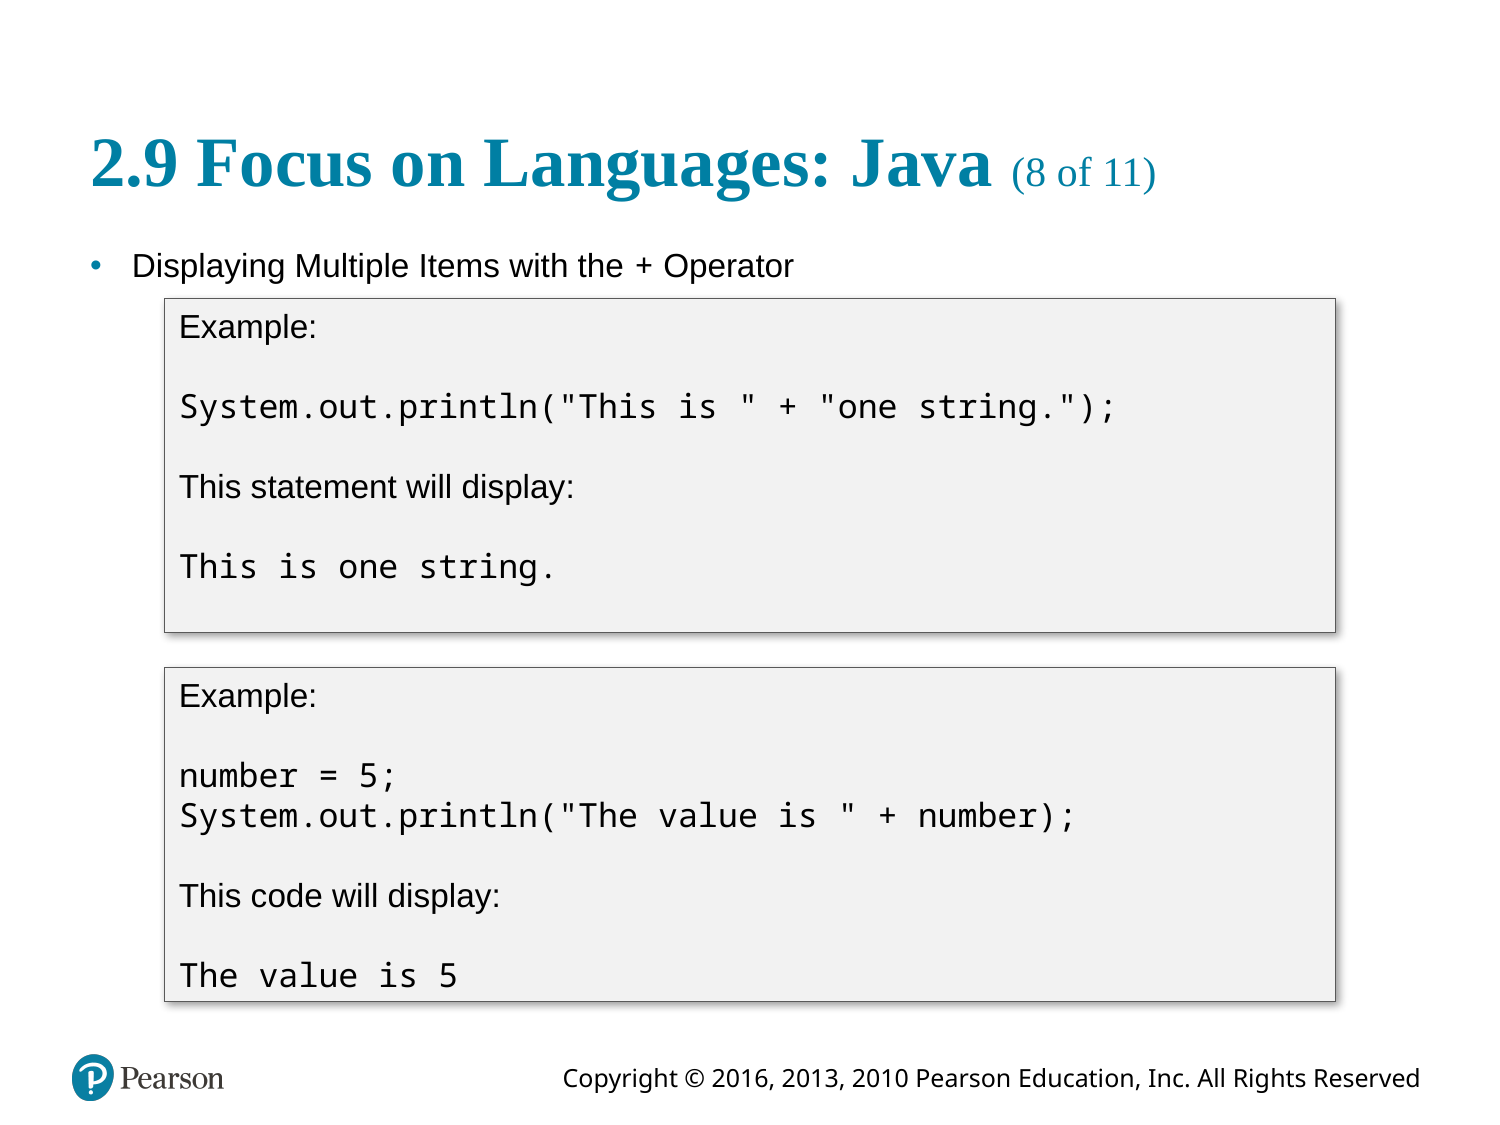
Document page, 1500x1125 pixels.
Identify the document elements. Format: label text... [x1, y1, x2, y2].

picture [72, 1054, 88, 1070]
picture [98, 1054, 224, 1101]
text_box Example: System.out.println("This is " + "one string."); This statement will display: This is one string. [164, 298, 1336, 633]
picture [80, 1063, 106, 1088]
title 2.9 Focus on Languages: Java (8 of 11) [75, 35, 1425, 216]
picture [72, 1087, 83, 1101]
list Displaying Multiple Items with the + Operator [75, 229, 1425, 972]
text_box Example: number = 5; System.out.println("The value is " + number); This code will display: The value is 5 [164, 667, 1336, 1002]
